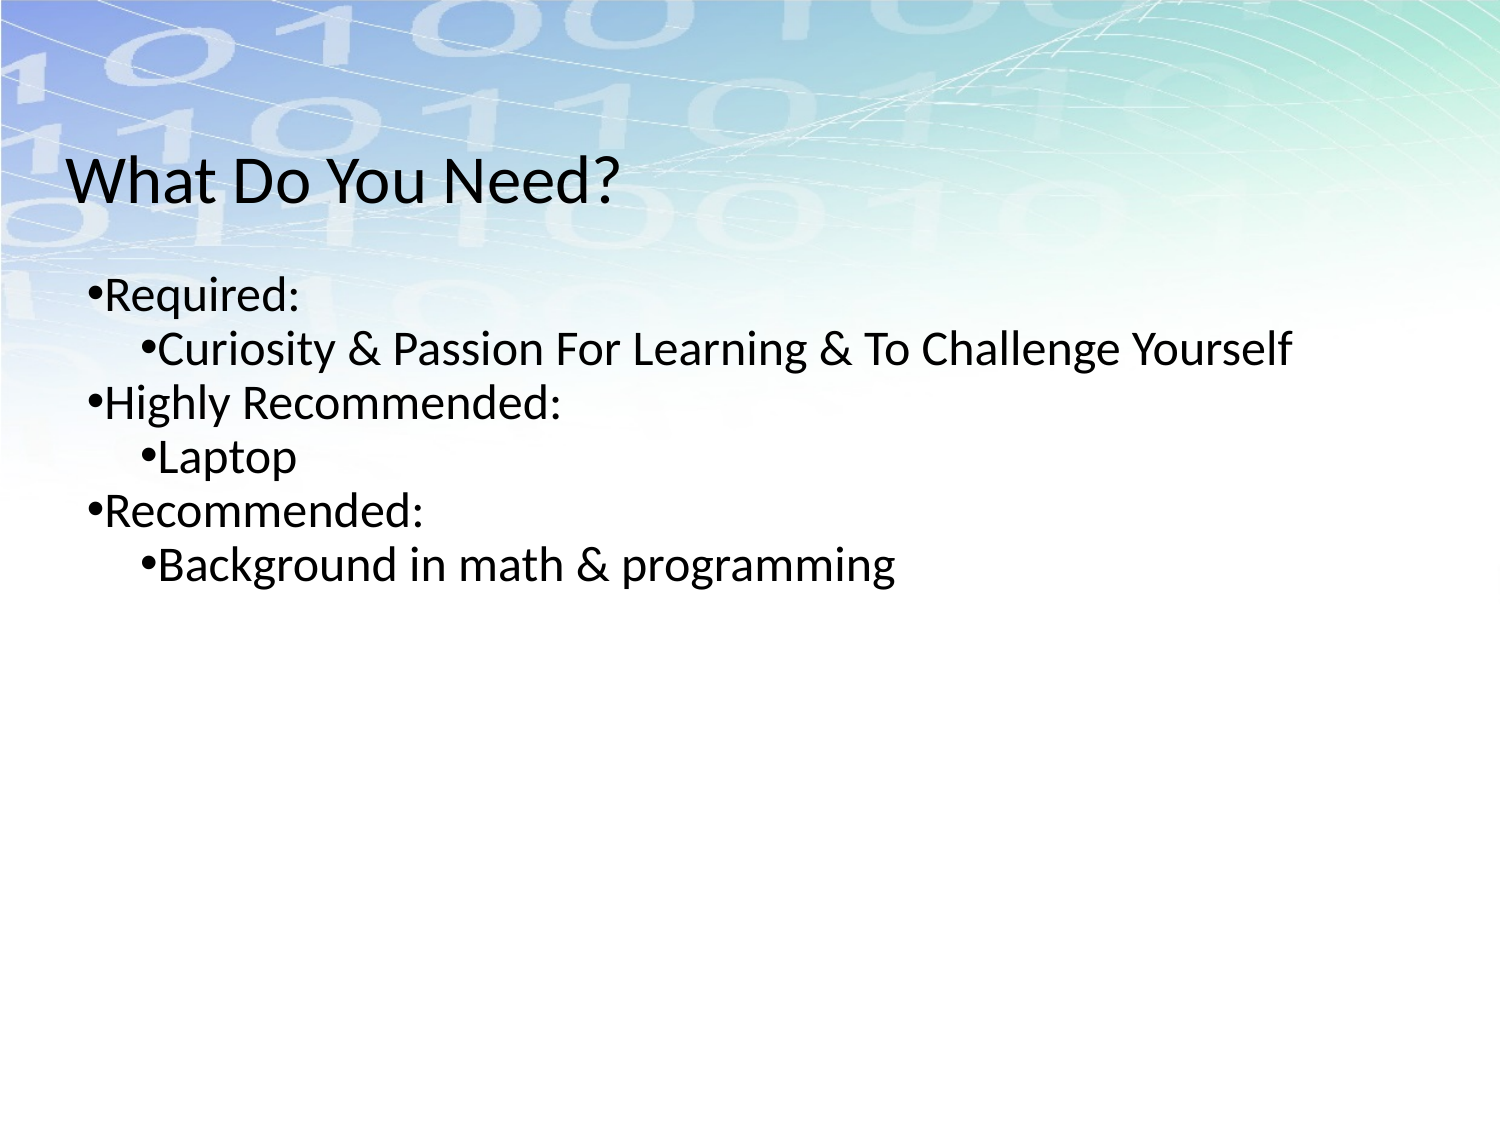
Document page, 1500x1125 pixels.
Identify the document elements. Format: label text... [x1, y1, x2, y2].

list Required: Curiosity & Passion For Learning & To Challenge Yourself Highly Recommended: Laptop Recommended: Background in math & programming [50, 261, 1344, 975]
title What Do You Need? [50, 87, 1400, 275]
picture [0, 0, 1500, 1125]
